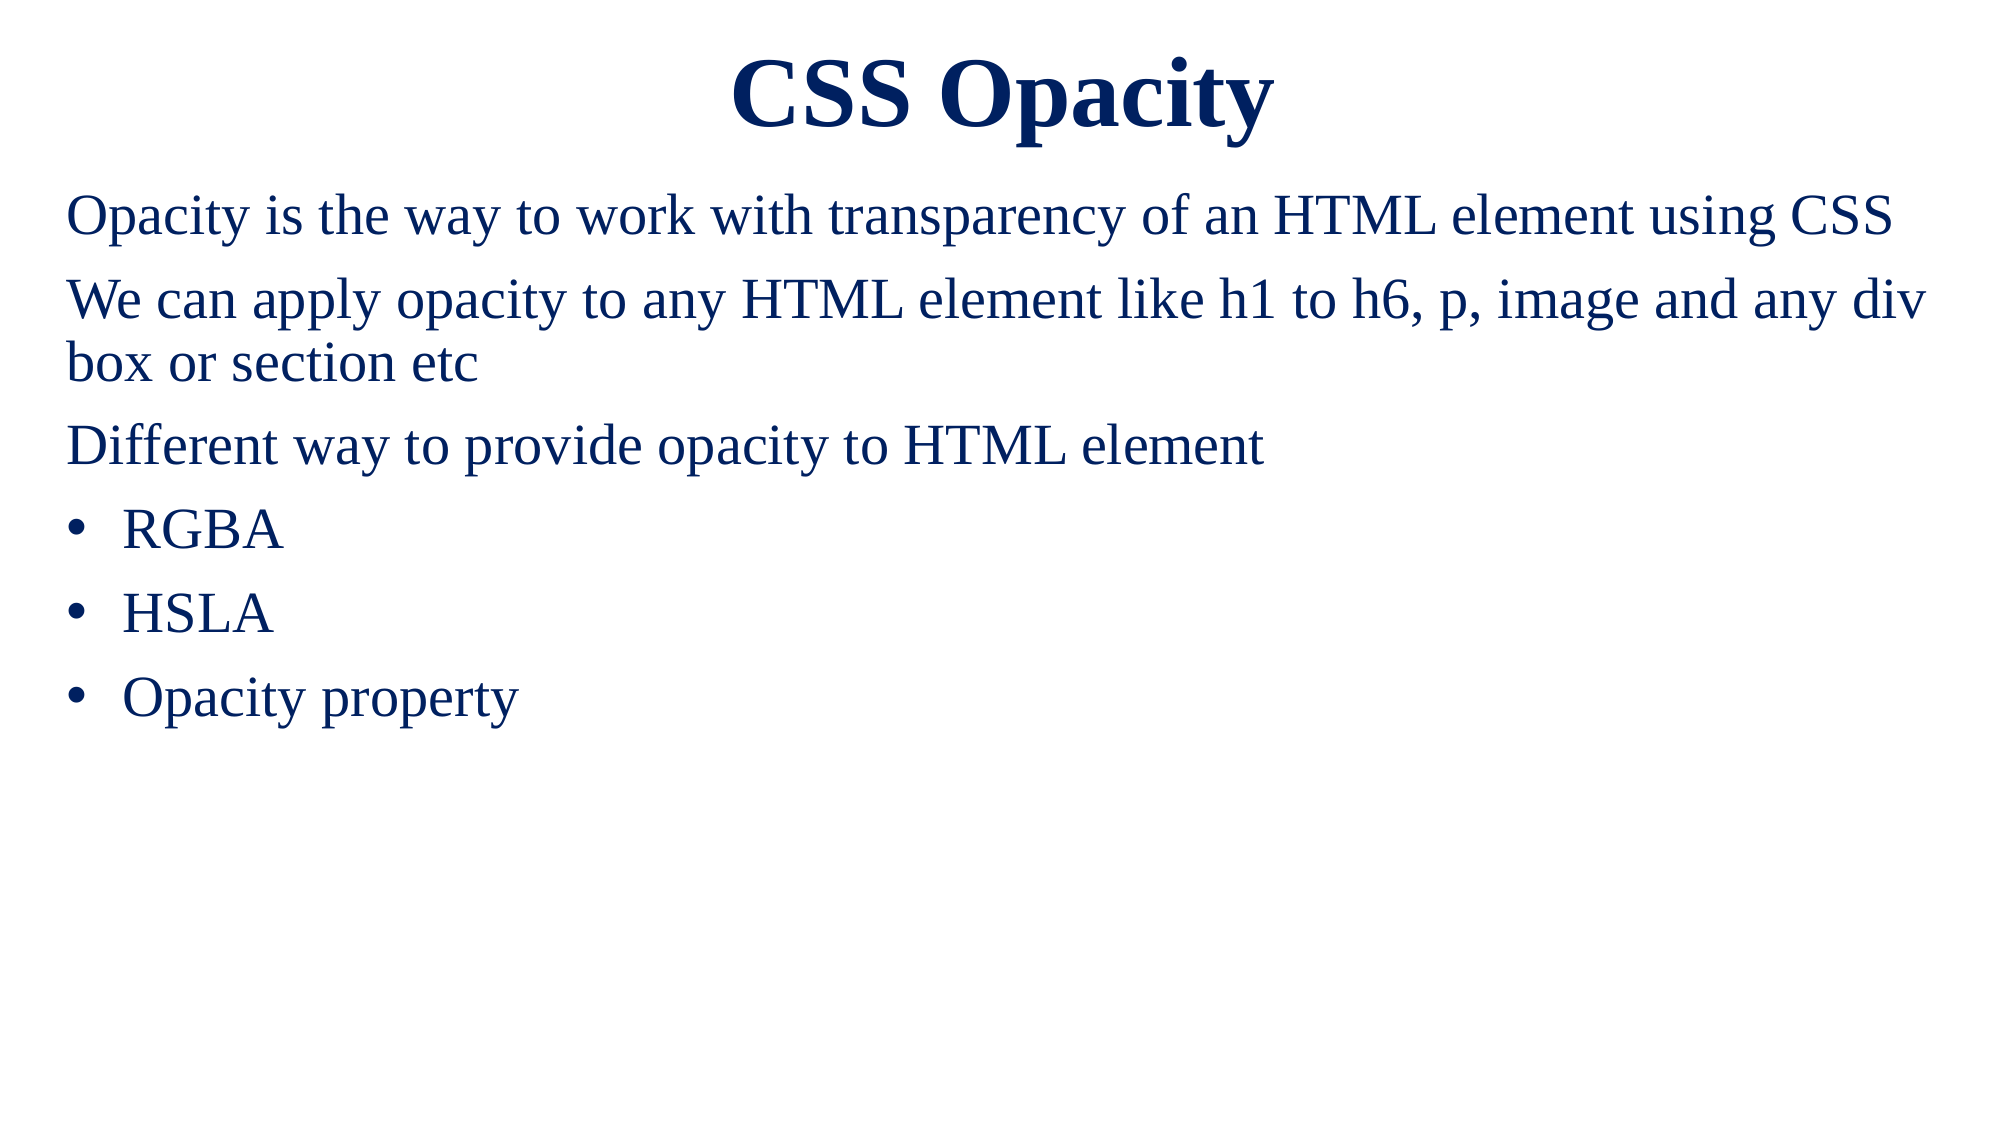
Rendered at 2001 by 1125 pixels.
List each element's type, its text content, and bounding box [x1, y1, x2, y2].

subtitle Opacity is the way to work with transparency of an HTML element using CSS We can apply opacity to any HTML element like h1 to h6, p, image and any div box or section etc Different way to provide opacity to HTML element RGBA HSLA Opacity property [51, 176, 1955, 965]
title CSS Opacity [51, 32, 1955, 156]
